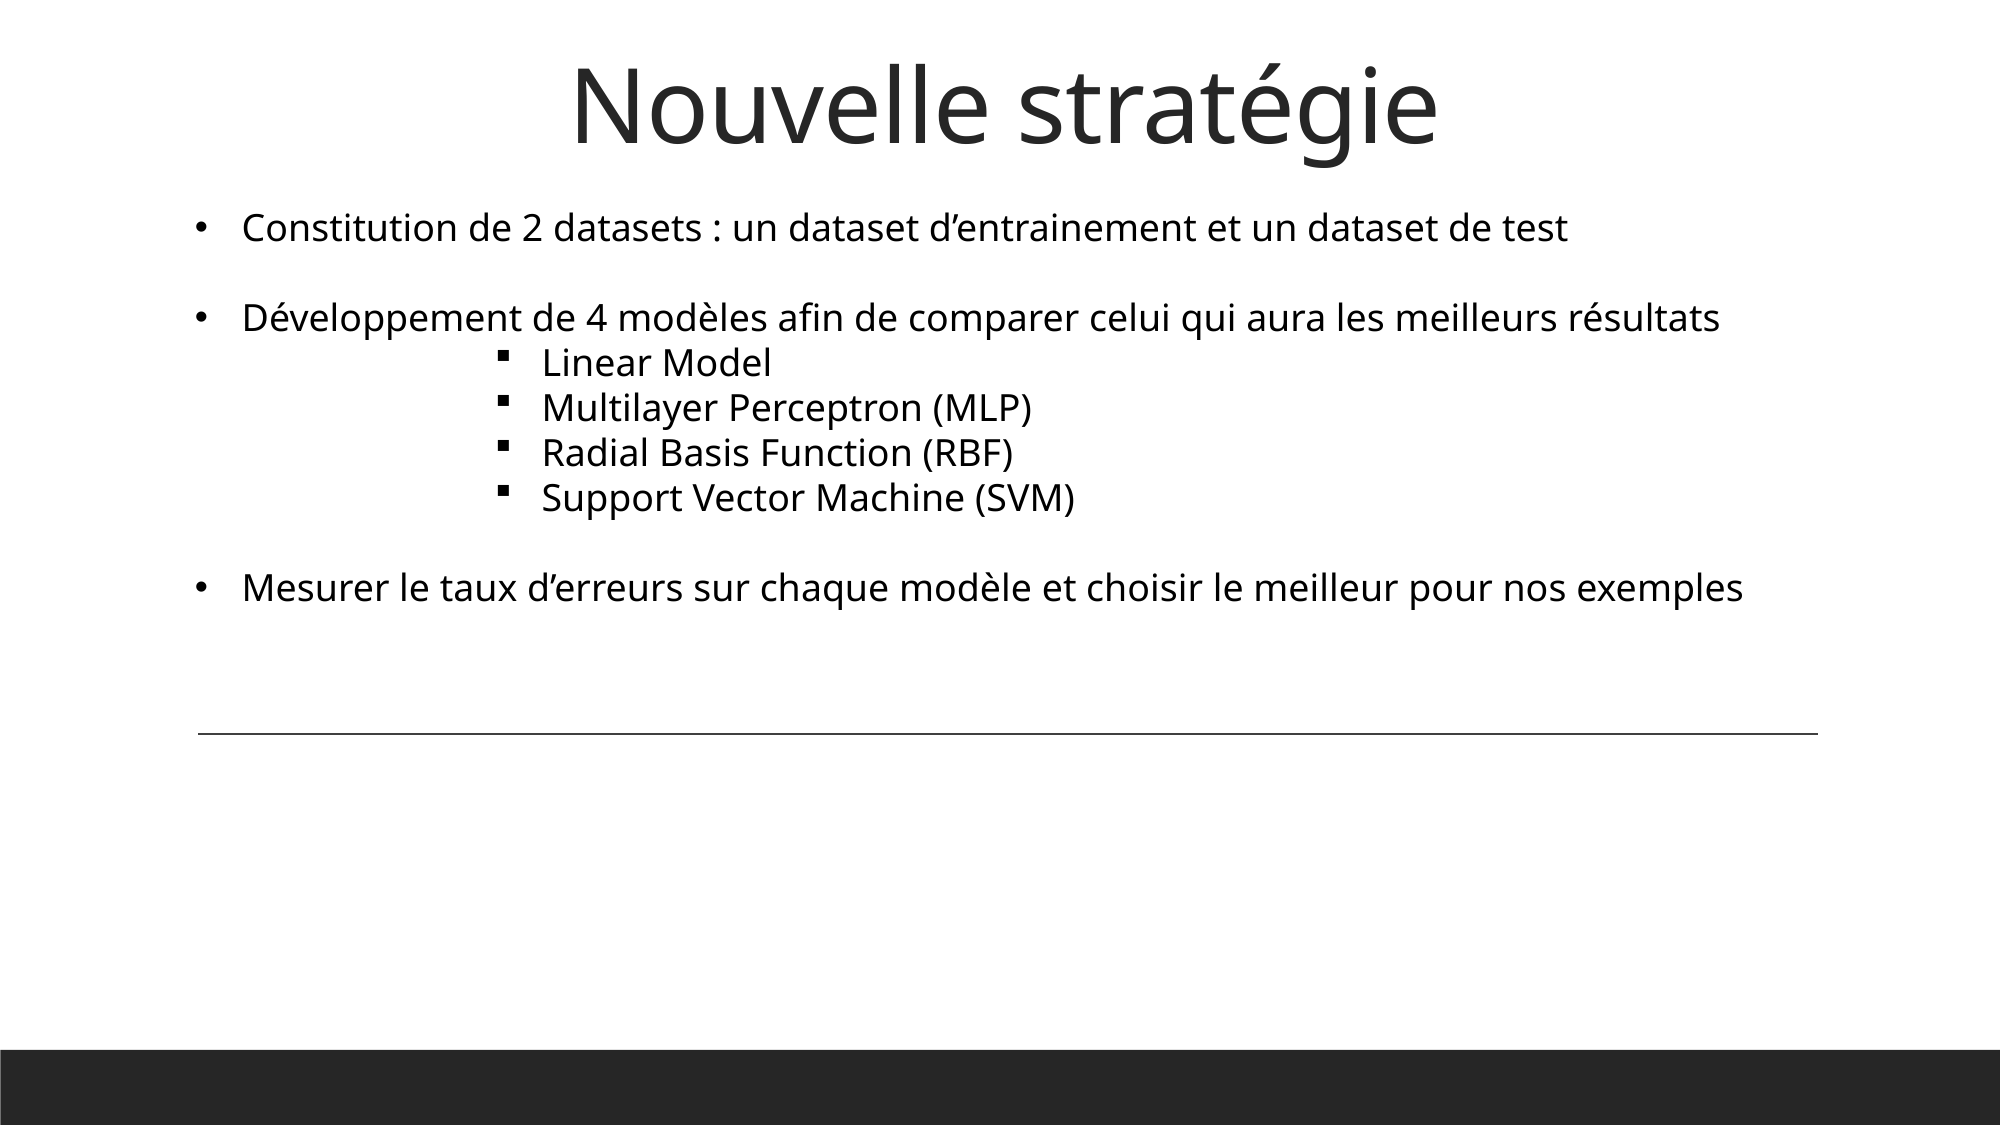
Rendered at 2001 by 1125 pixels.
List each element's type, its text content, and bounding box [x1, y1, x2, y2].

title Nouvelle stratégie [180, 32, 1830, 174]
text_box Constitution de 2 datasets : un dataset d’entrainement et un dataset de test Développement de 4 modèles afin de comparer celui qui aura les meilleurs résultats Linear Model Multilayer Perceptron (MLP) Radial Basis Function (RBF) Support Vector Machine (SVM) Mesurer le taux d’erreurs sur chaque modèle et choisir le meilleur pour nos exemples [179, 196, 1830, 617]
